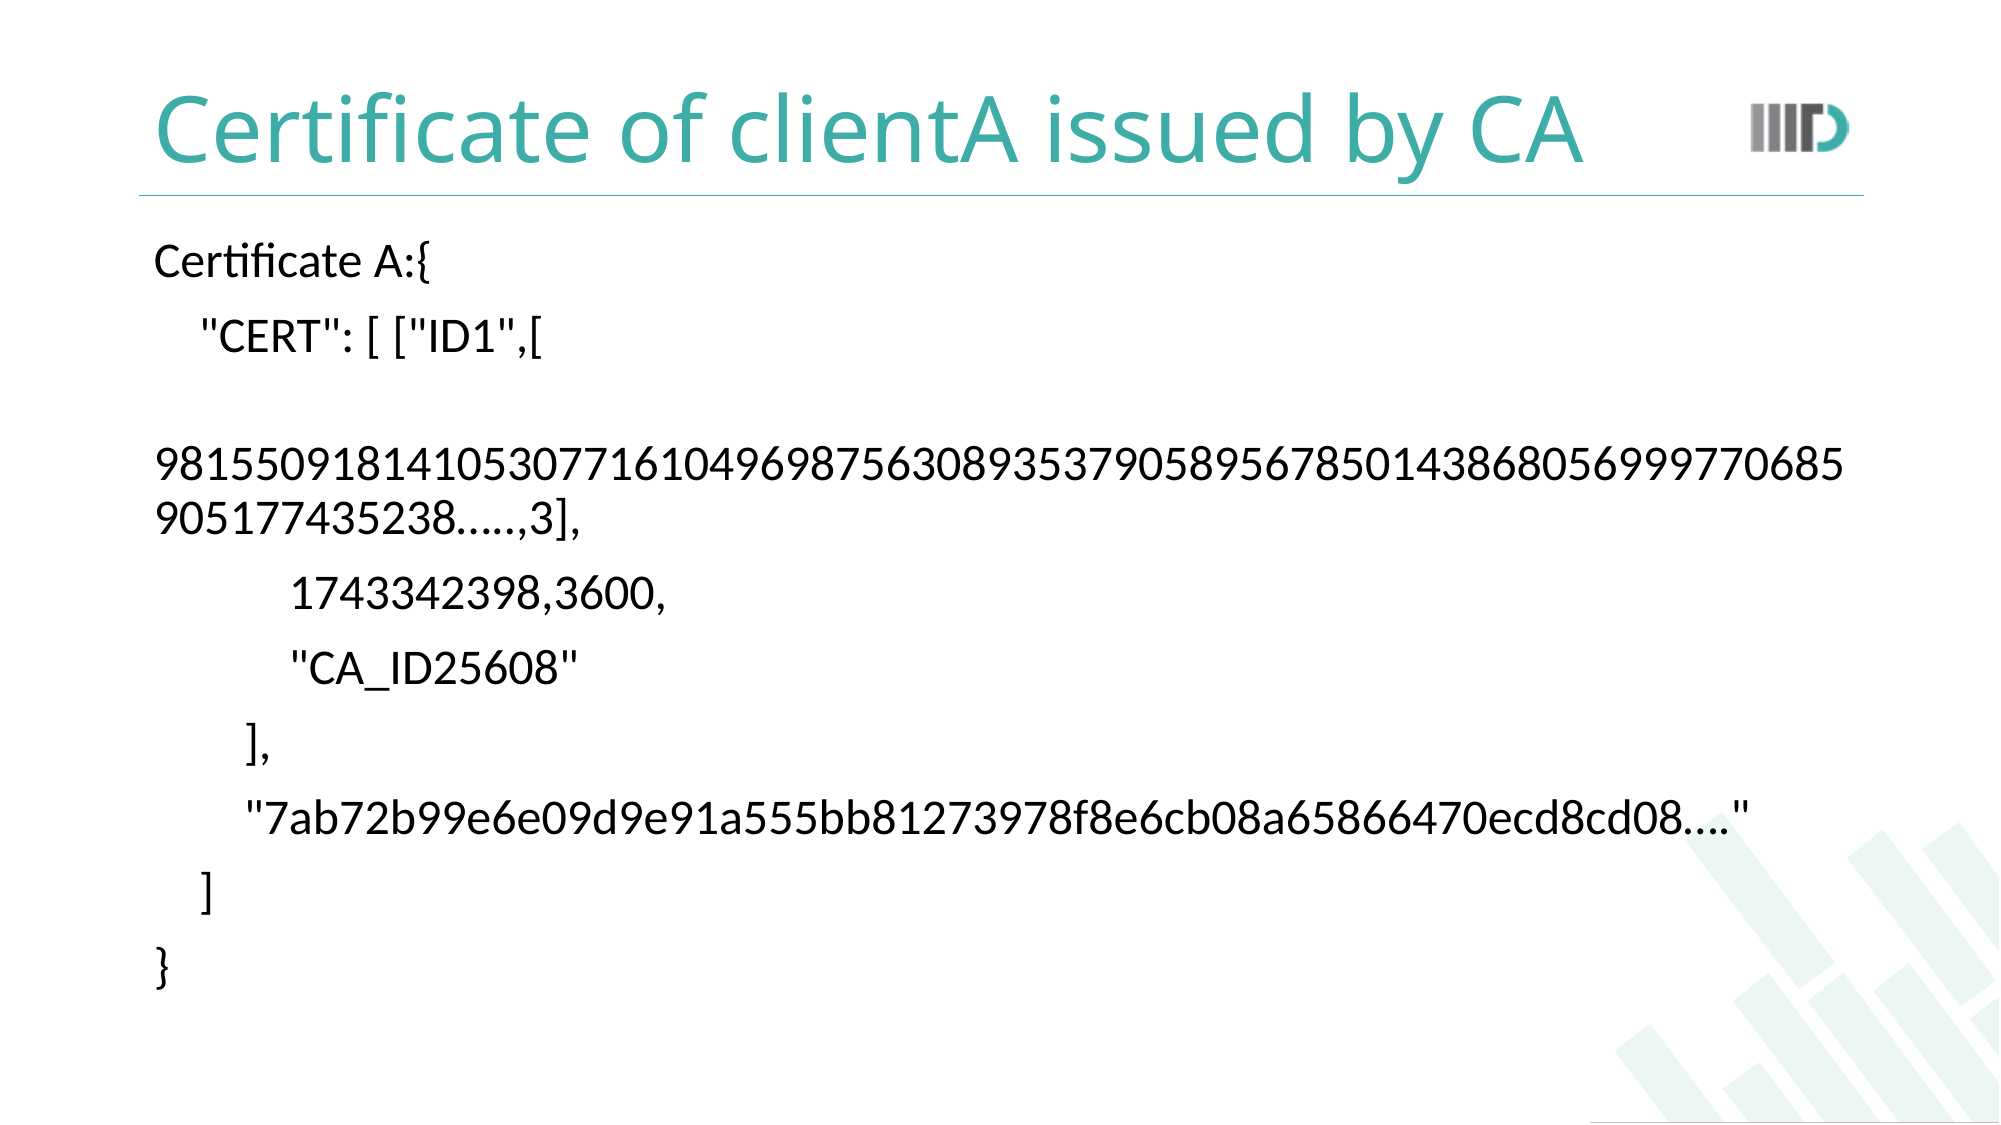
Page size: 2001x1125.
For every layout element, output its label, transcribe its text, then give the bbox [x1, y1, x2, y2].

picture [1590, 785, 2000, 1125]
list Certificate A:{ "CERT": [ ["ID1",[ 9815509181410530771610496987563089353790589567850143868056999770685905177435238…..,3], 1743342398,3600, "CA_ID25608" ], "7ab72b99e6e09d9e91a555bb81273978f8e6cb08a65866470ecd8cd08…." ] } [138, 226, 1864, 1014]
title Certificate of clientA issued by CA [138, 60, 1689, 196]
picture [1732, 91, 1864, 165]
